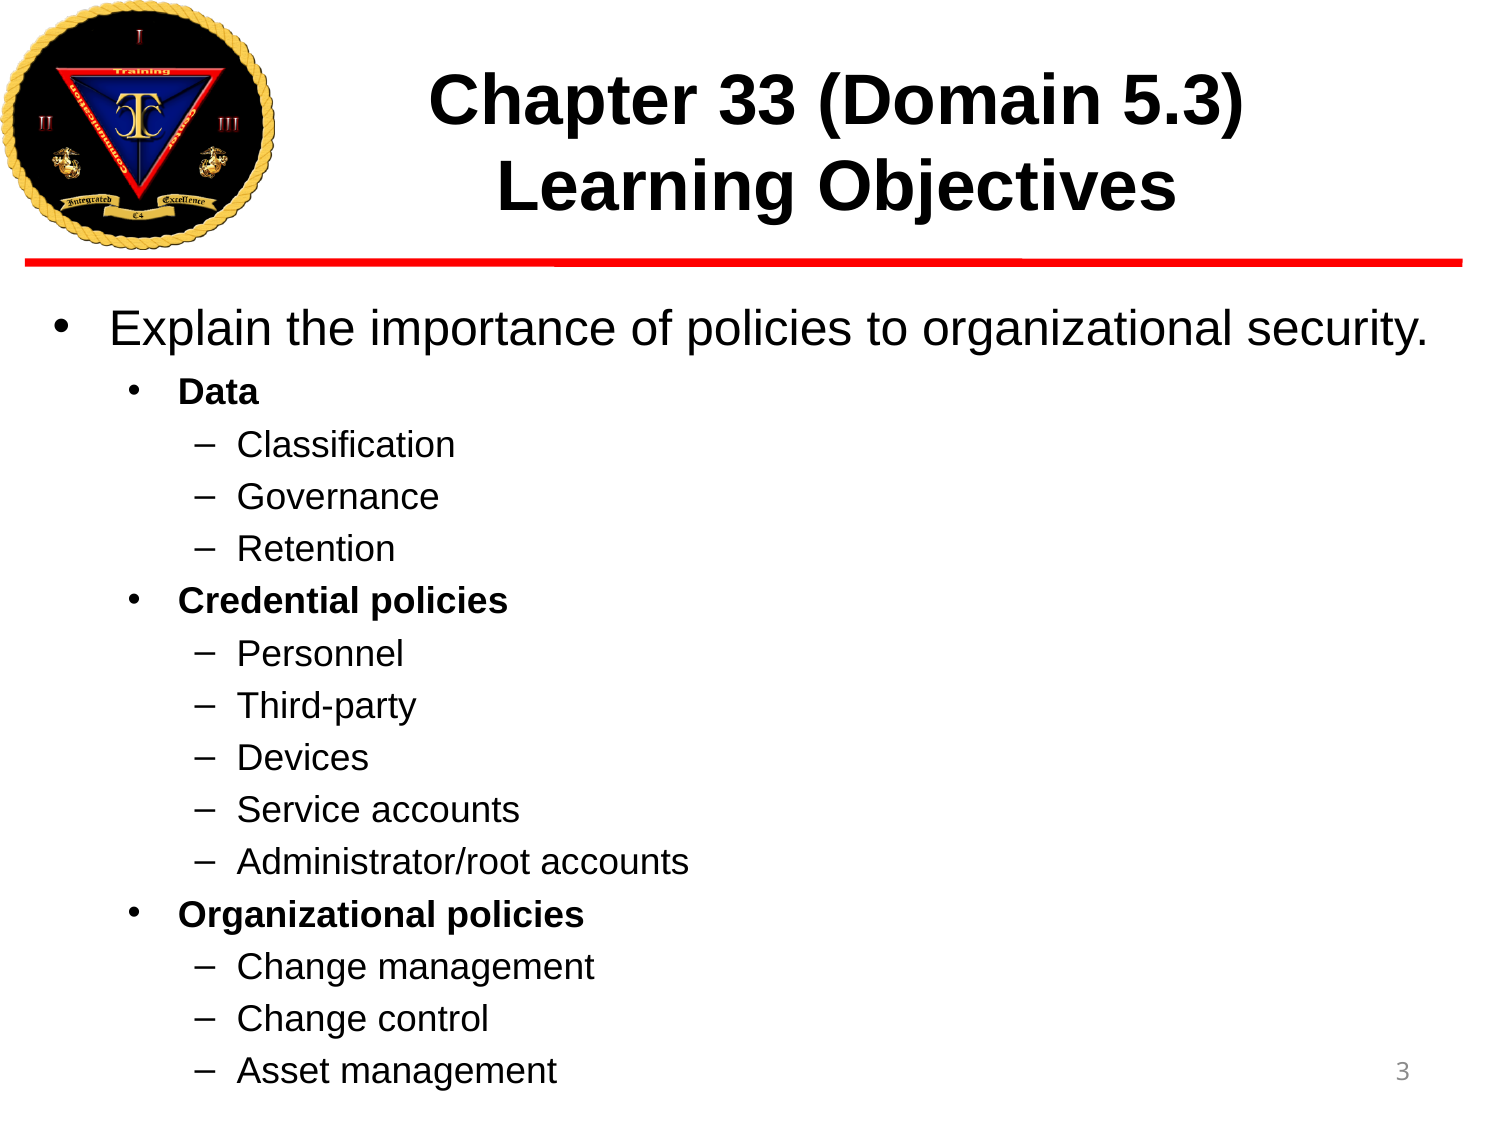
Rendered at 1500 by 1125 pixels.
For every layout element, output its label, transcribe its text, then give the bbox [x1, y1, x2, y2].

slide_number 3 [1074, 1042, 1425, 1103]
picture [0, 0, 275, 250]
title Chapter 33 (Domain 5.3) Learning Objectives [249, 44, 1426, 233]
text_box Data Classification Governance Retention Credential policies Personnel Third-party Devices Service accounts Administrator/root accounts Organizational policies Change management Change control Asset management [112, 360, 775, 1103]
list Explain the importance of policies to organizational security. [37, 287, 1463, 376]
